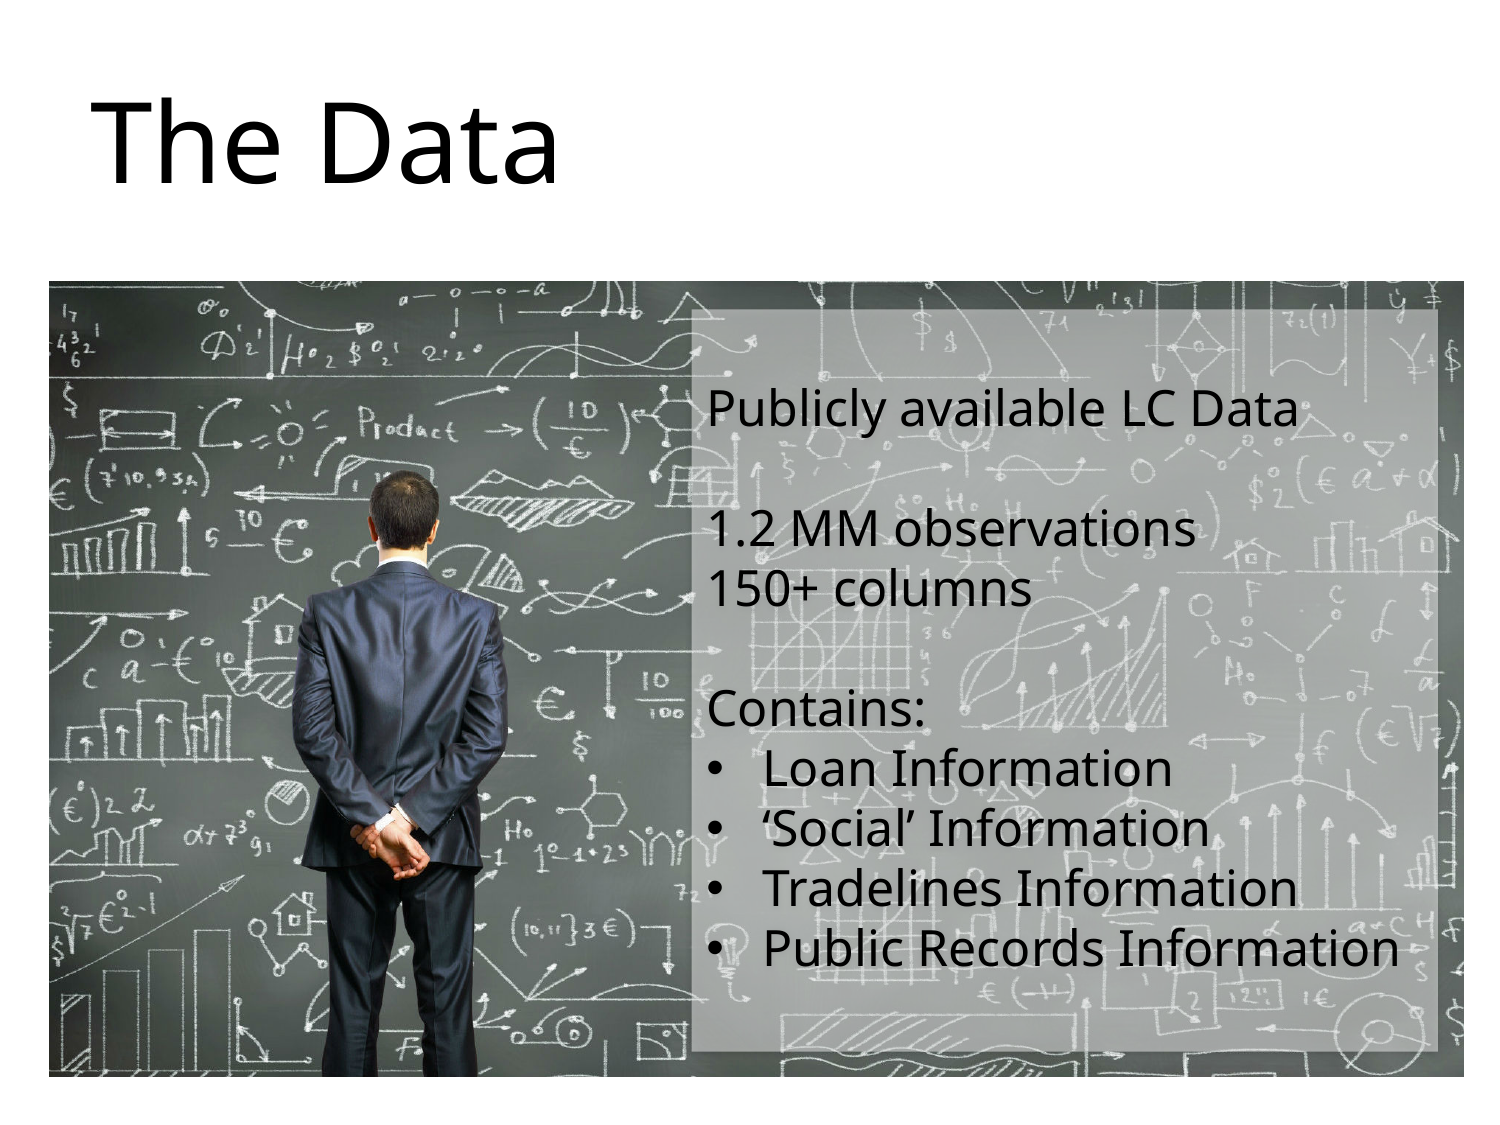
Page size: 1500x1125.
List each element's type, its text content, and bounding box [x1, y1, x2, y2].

picture [49, 280, 1464, 1077]
title The Data [75, 45, 1479, 233]
